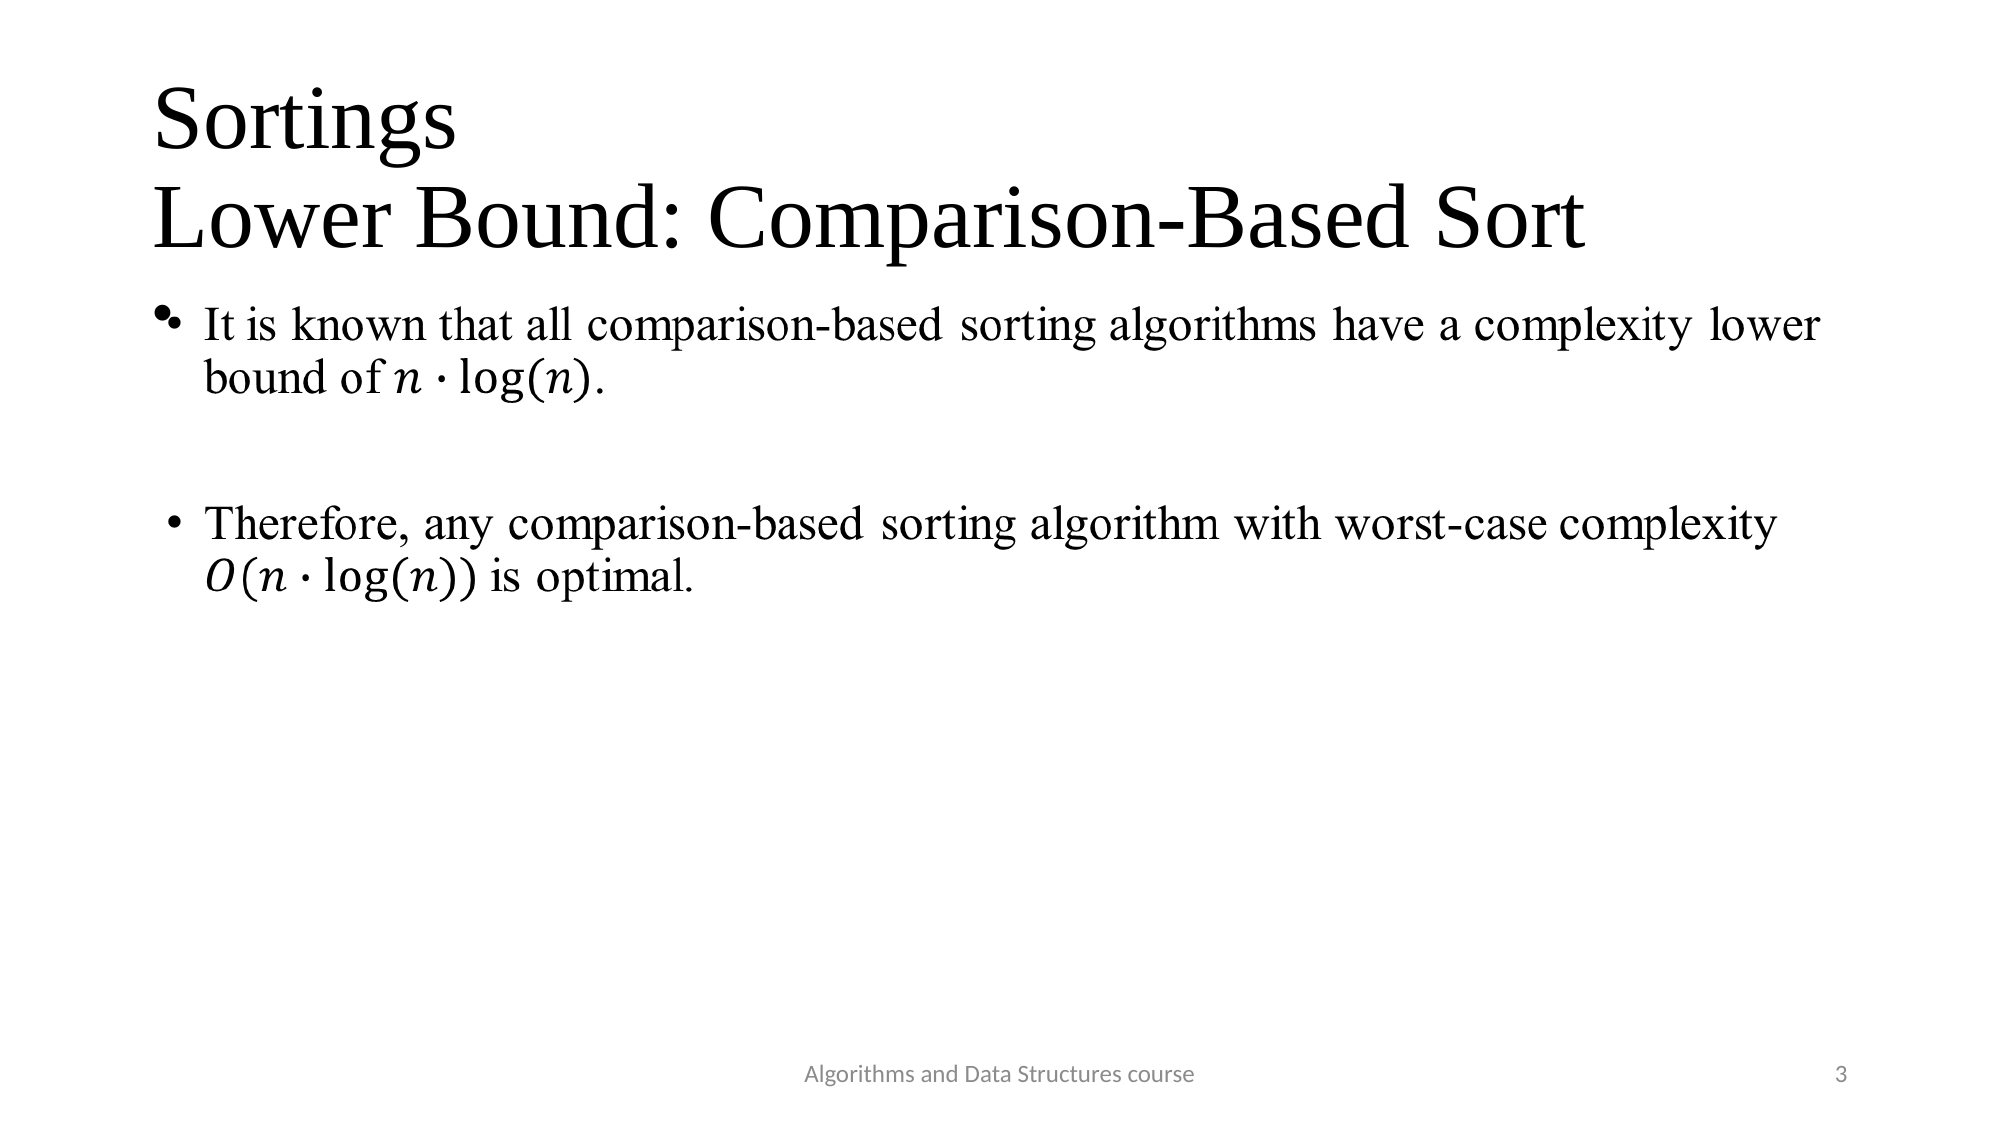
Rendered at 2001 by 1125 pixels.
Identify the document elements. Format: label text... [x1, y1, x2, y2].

footer Algorithms and Data Structures course [662, 1042, 1338, 1103]
text_box Sortings Lower Bound: Comparison-Based Sort [137, 59, 1863, 278]
list [137, 278, 1863, 785]
slide_number 3 [1412, 1042, 1863, 1103]
